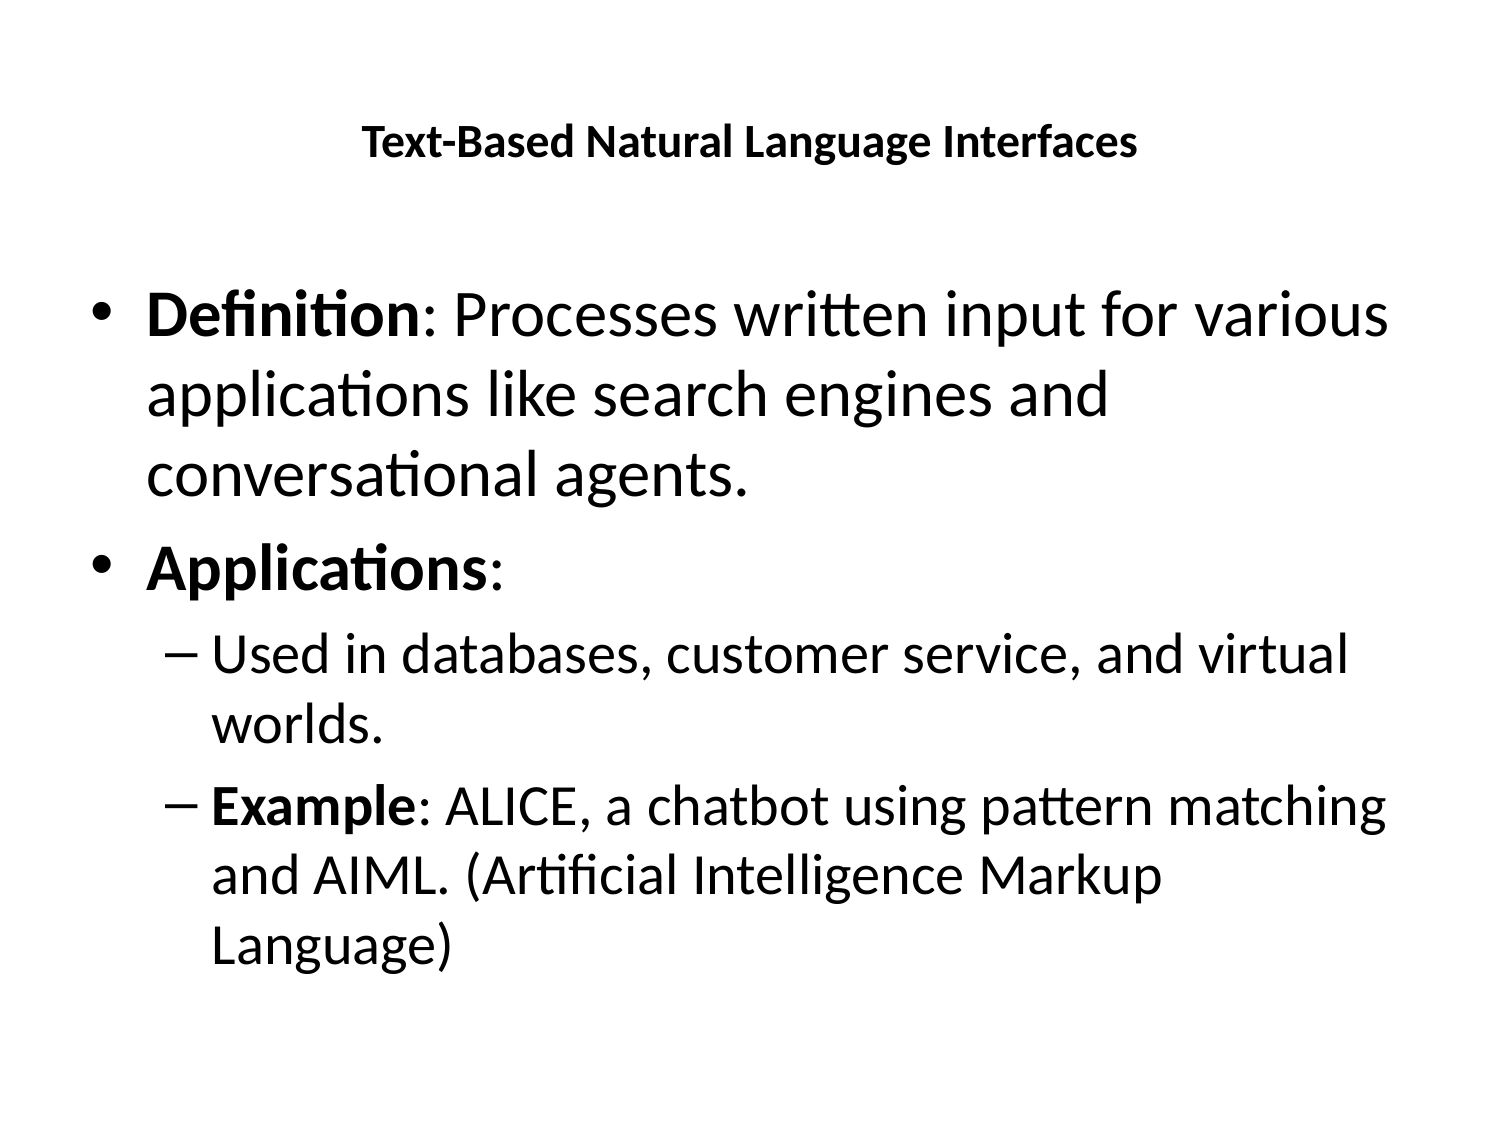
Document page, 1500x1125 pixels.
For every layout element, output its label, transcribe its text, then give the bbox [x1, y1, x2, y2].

list Definition: Processes written input for various applications like search engines and conversational agents. Applications: Used in databases, customer service, and virtual worlds. Example: ALICE, a chatbot using pattern matching and AIML. (Artificial Intelligence Markup Language) [75, 262, 1425, 1005]
title Text-Based Natural Language Interfaces [75, 45, 1425, 233]
